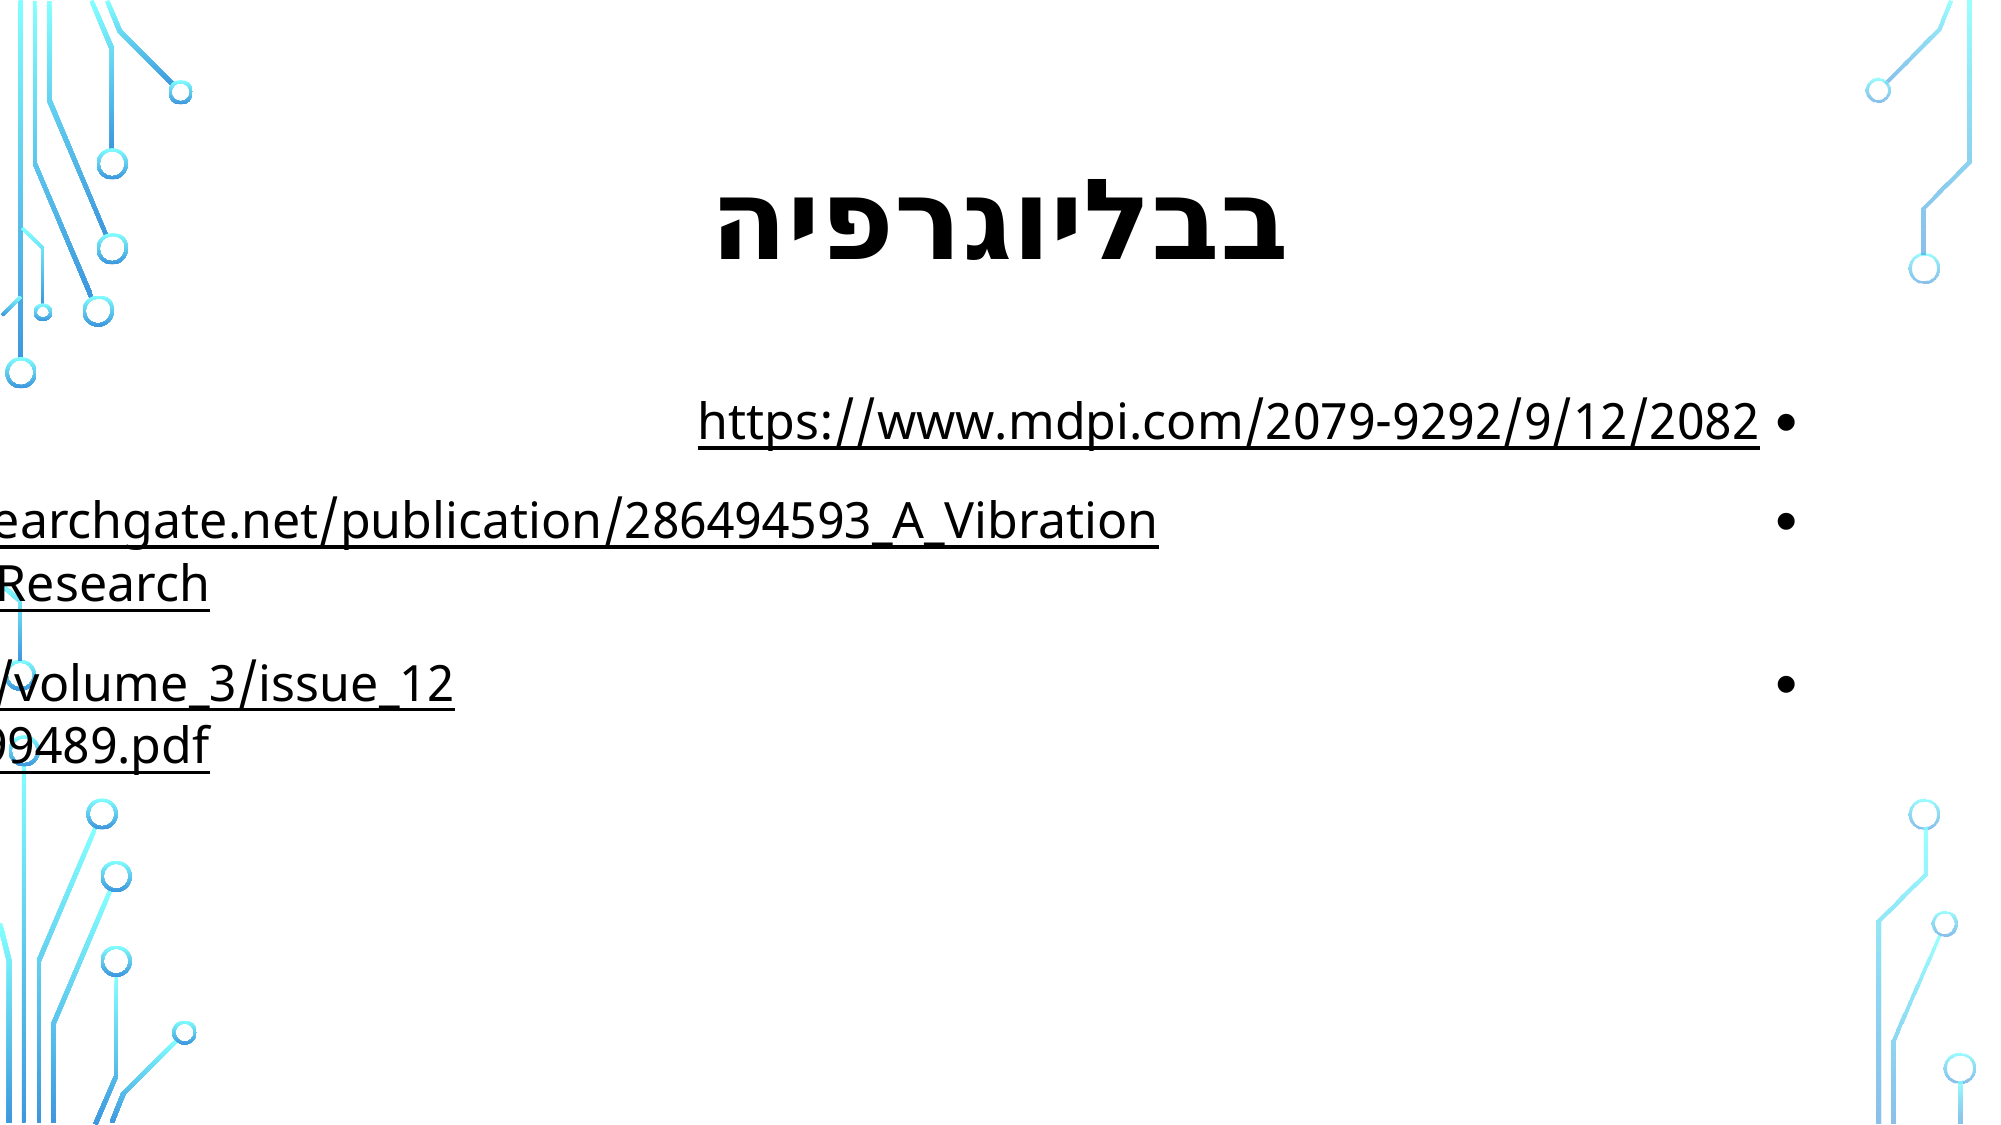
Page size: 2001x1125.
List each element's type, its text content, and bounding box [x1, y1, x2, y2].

title בבליוגרפיה [187, 101, 1813, 344]
list https://www.mdpi.com/2079-9292/9/12/2082 https://www.researchgate.net/publication/286494593_A_Vibration_Sensor_Design_Research https://www.irjmets.com/uploadedfiles/paper/volume_3/issue_12_december_2021/17917/final/fin_irjmets1640499489.pdf [187, 369, 1813, 950]
